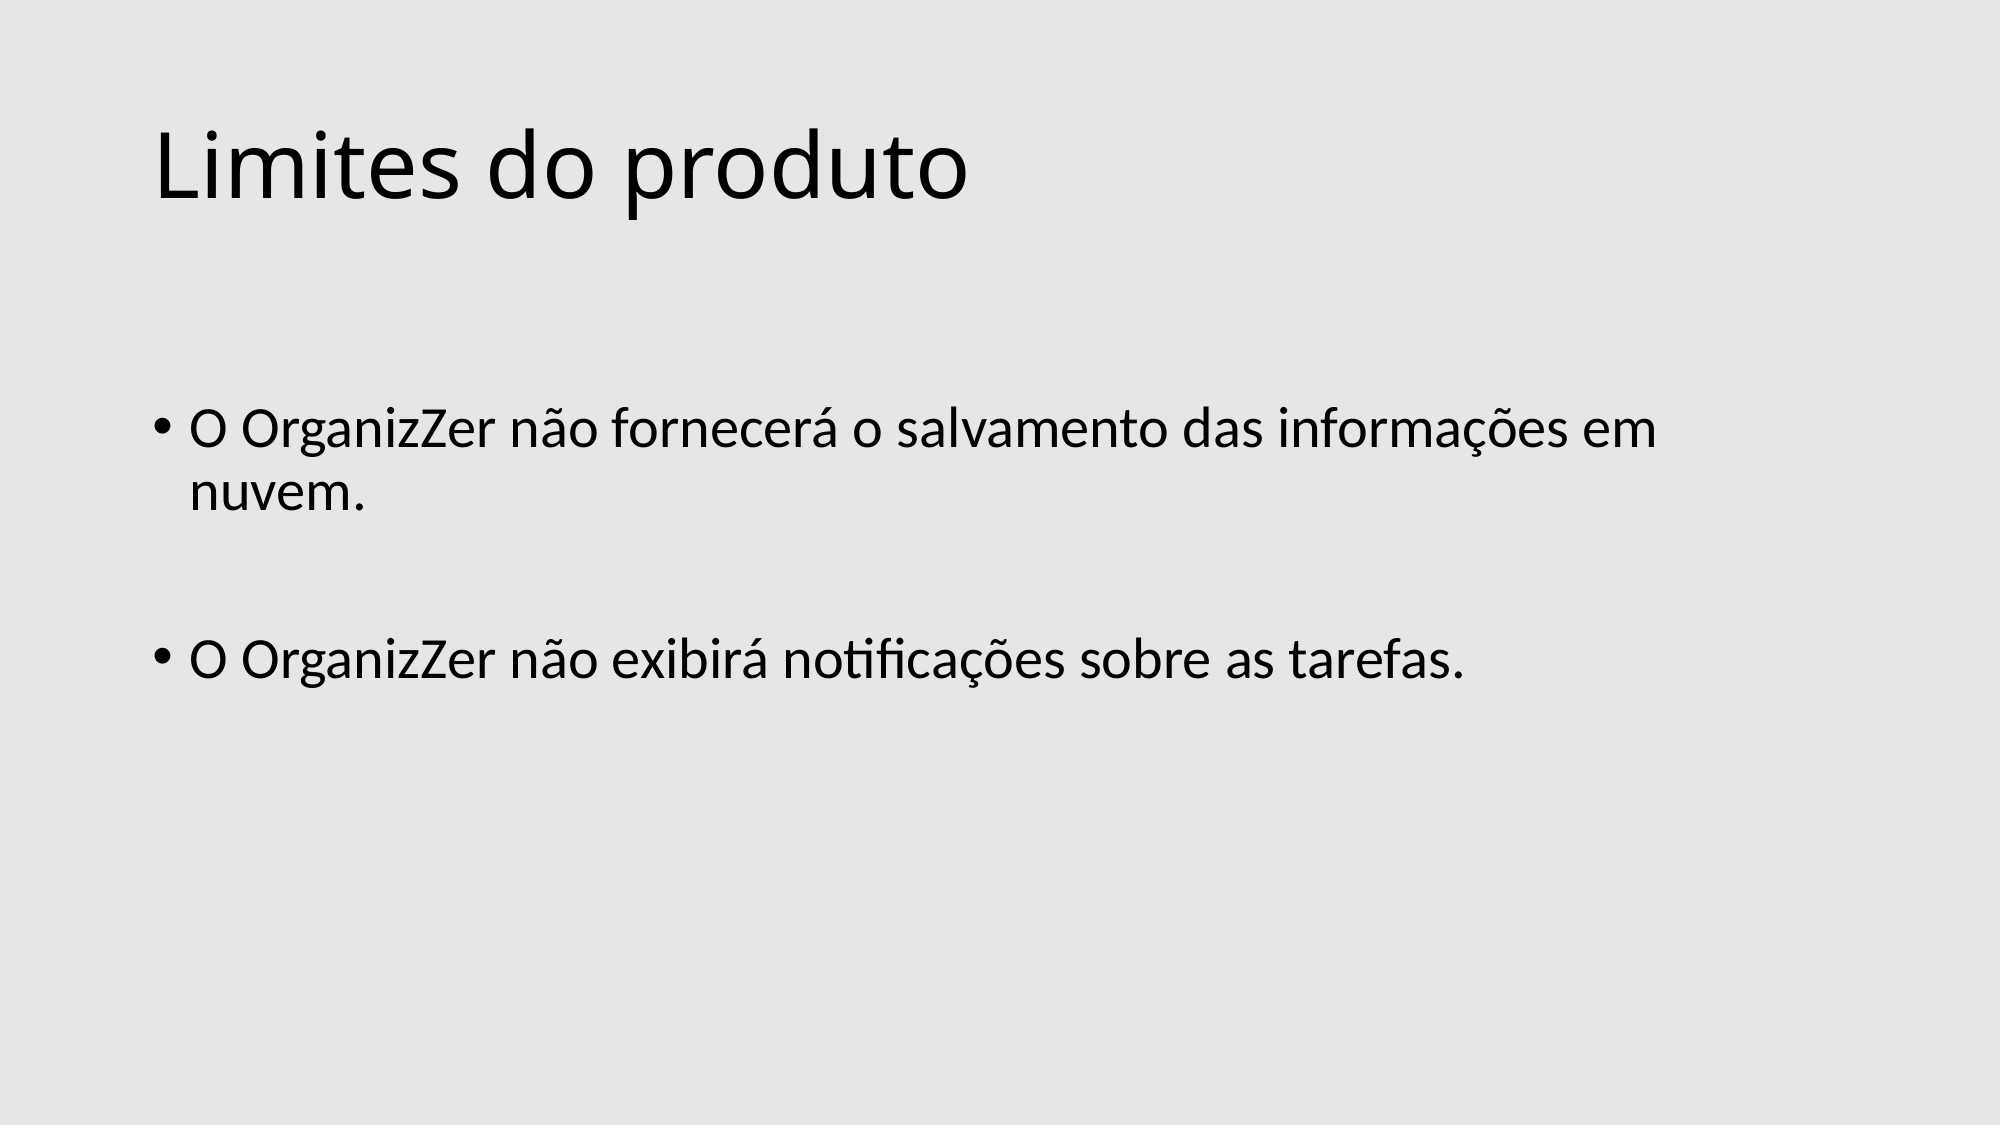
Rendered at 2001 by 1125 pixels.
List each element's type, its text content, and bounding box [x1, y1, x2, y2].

title Limites do produto [137, 59, 1863, 278]
list O OrganizZer não fornecerá o salvamento das informações em nuvem. O OrganizZer não exibirá notificações sobre as tarefas. [137, 299, 1863, 1014]
